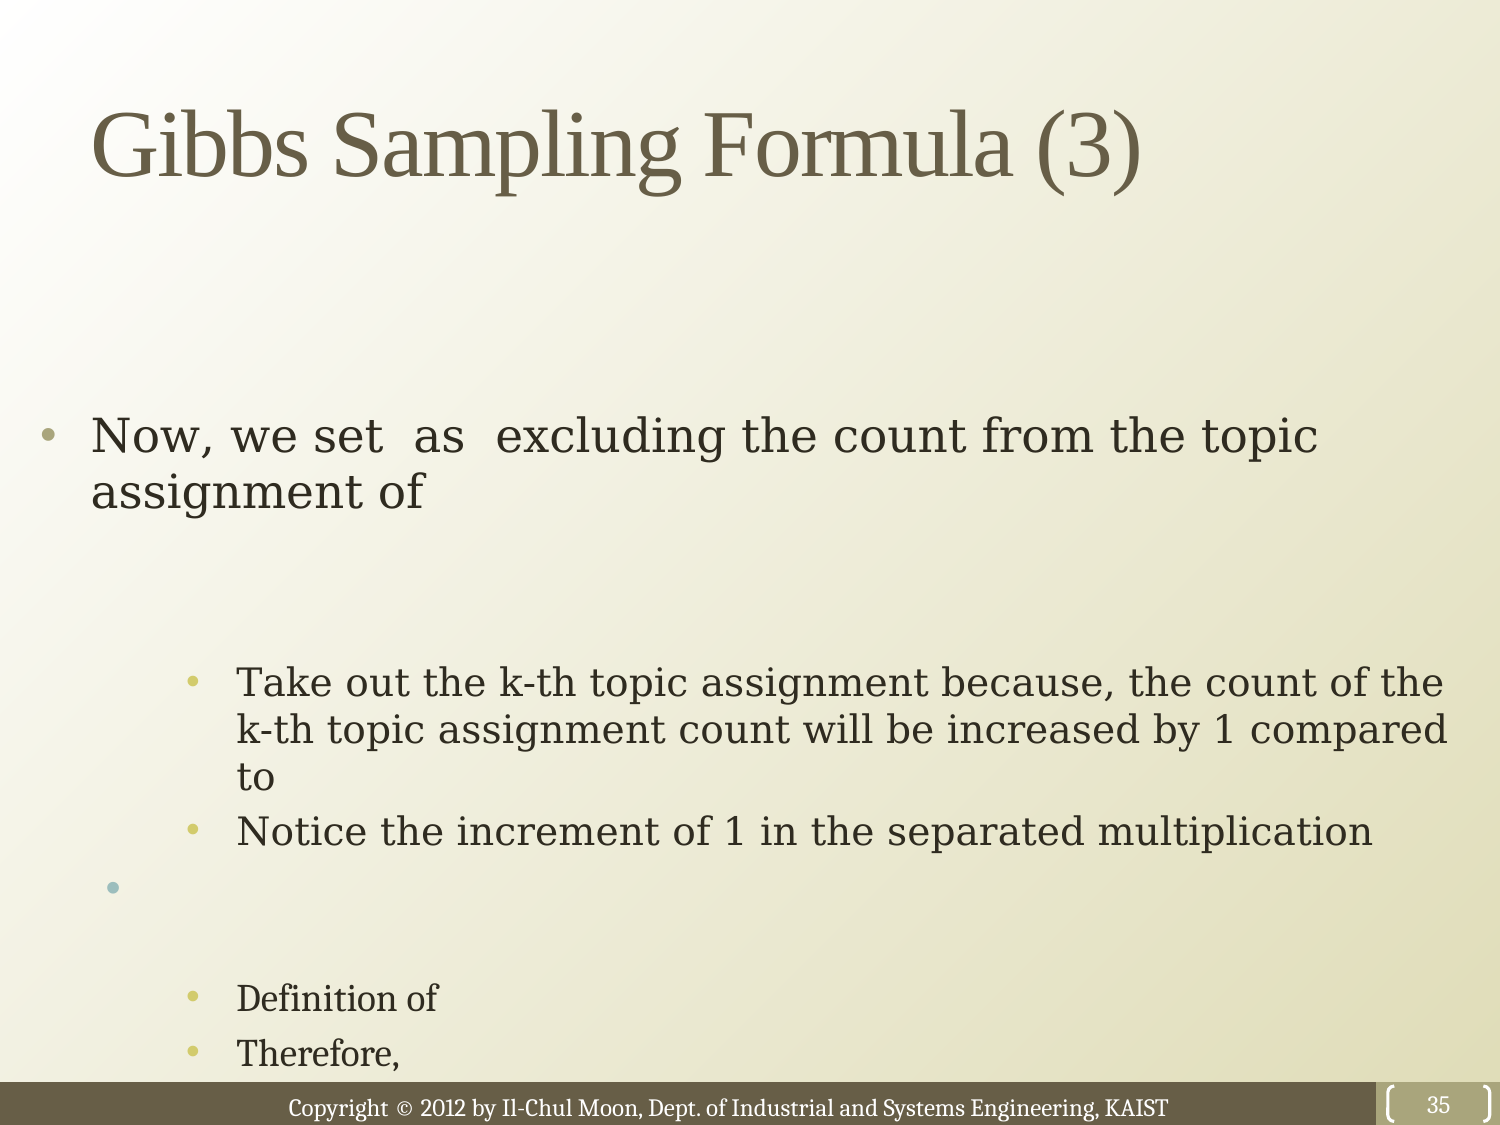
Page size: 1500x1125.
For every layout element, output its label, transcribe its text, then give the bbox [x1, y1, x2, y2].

slide_number 35 [1386, 1084, 1492, 1123]
title Gibbs Sampling Formula (3) [75, 45, 1459, 232]
